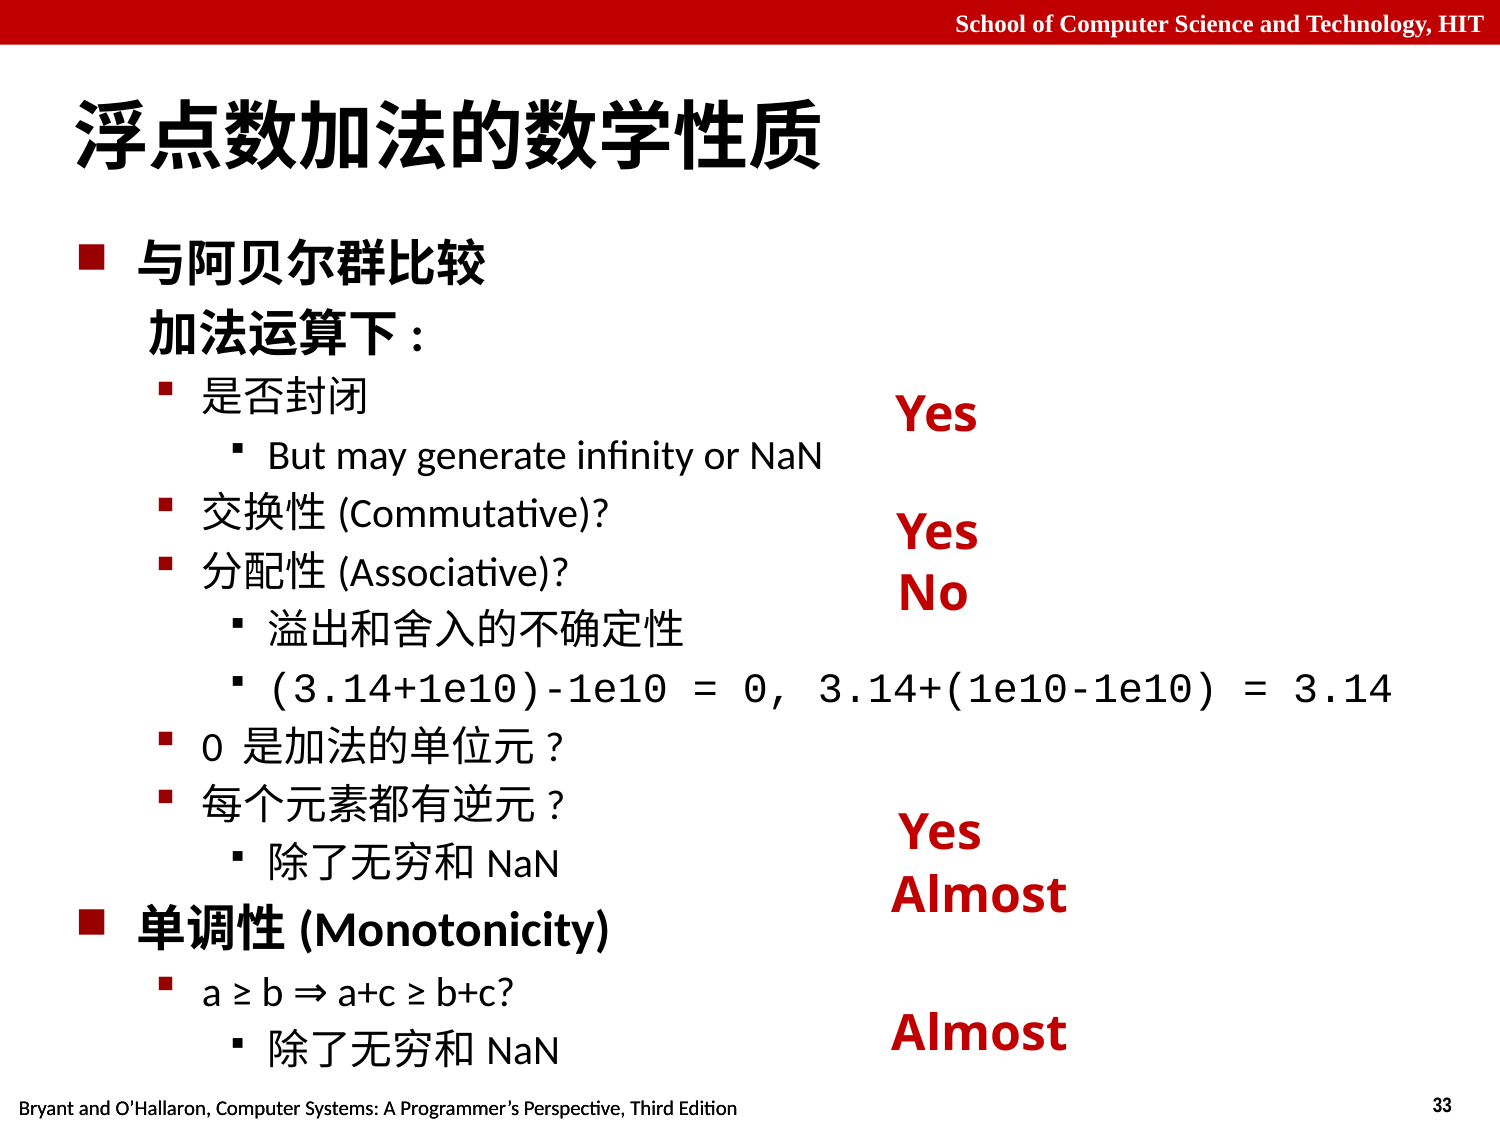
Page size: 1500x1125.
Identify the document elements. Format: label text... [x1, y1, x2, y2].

title 浮点数加法的数学性质 [58, 71, 1500, 197]
text_box Almost [885, 856, 1075, 929]
text_box No [891, 554, 976, 627]
text_box Yes [889, 374, 985, 448]
text_box Yes [889, 493, 986, 567]
text_box Almost [885, 993, 1075, 1067]
list 与阿贝尔群比较 加法运算下: 是否封闭 But may generate infinity or NaN 交换性(Commutative)? 分配性(Associative)? 溢出和舍入的不确定性 (3.14+1e10)-1e10 = 0, 3.14+(1e10-1e10) = 3.14 0 是加法的单位元? 每个元素都有逆元? 除了无穷和NaN 单调性(Monotonicity) a ≥ b ⇒ a+c ≥ b+c? 除了无穷和NaN [64, 223, 1476, 1040]
text_box Yes [892, 793, 989, 856]
